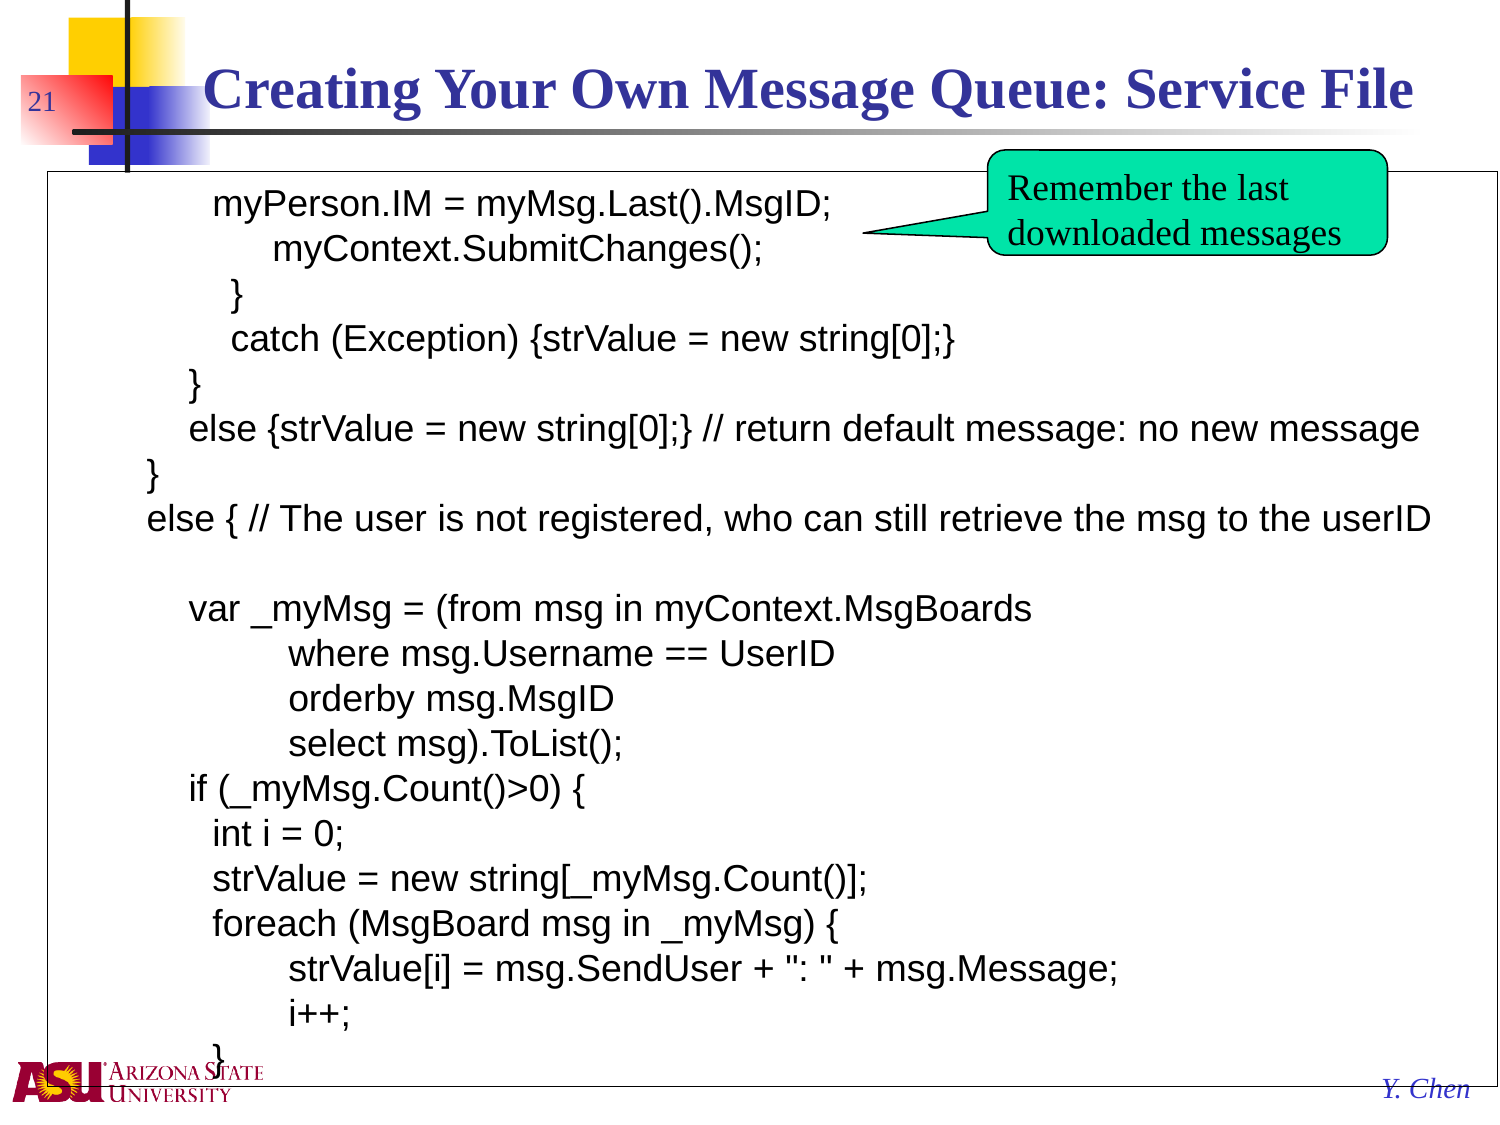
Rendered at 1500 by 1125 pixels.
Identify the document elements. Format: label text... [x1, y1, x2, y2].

slide_number 21 [12, 49, 131, 126]
picture [12, 1062, 263, 1102]
text_box myPerson.IM = myMsg.Last().MsgID; myContext.SubmitChanges(); } catch (Exception) {strValue = new string[0];} } else {strValue = new string[0];} // return default message: no new message } else { // The user is not registered, who can still retrieve the msg to the userID var _myMsg = (from msg in myContext.MsgBoards where msg.Username == UserID orderby msg.MsgID select msg).ToList(); if (_myMsg.Count()>0) { int i = 0; strValue = new string[_myMsg.Count()]; foreach (MsgBoard msg in _myMsg) { strValue[i] = msg.SendUser + ": " + msg.Message; i++; } [47, 171, 1498, 1087]
title Creating Your Own Message Queue: Service File [187, 24, 1488, 128]
text_box Remember the last downloaded messages [863, 149, 1388, 256]
